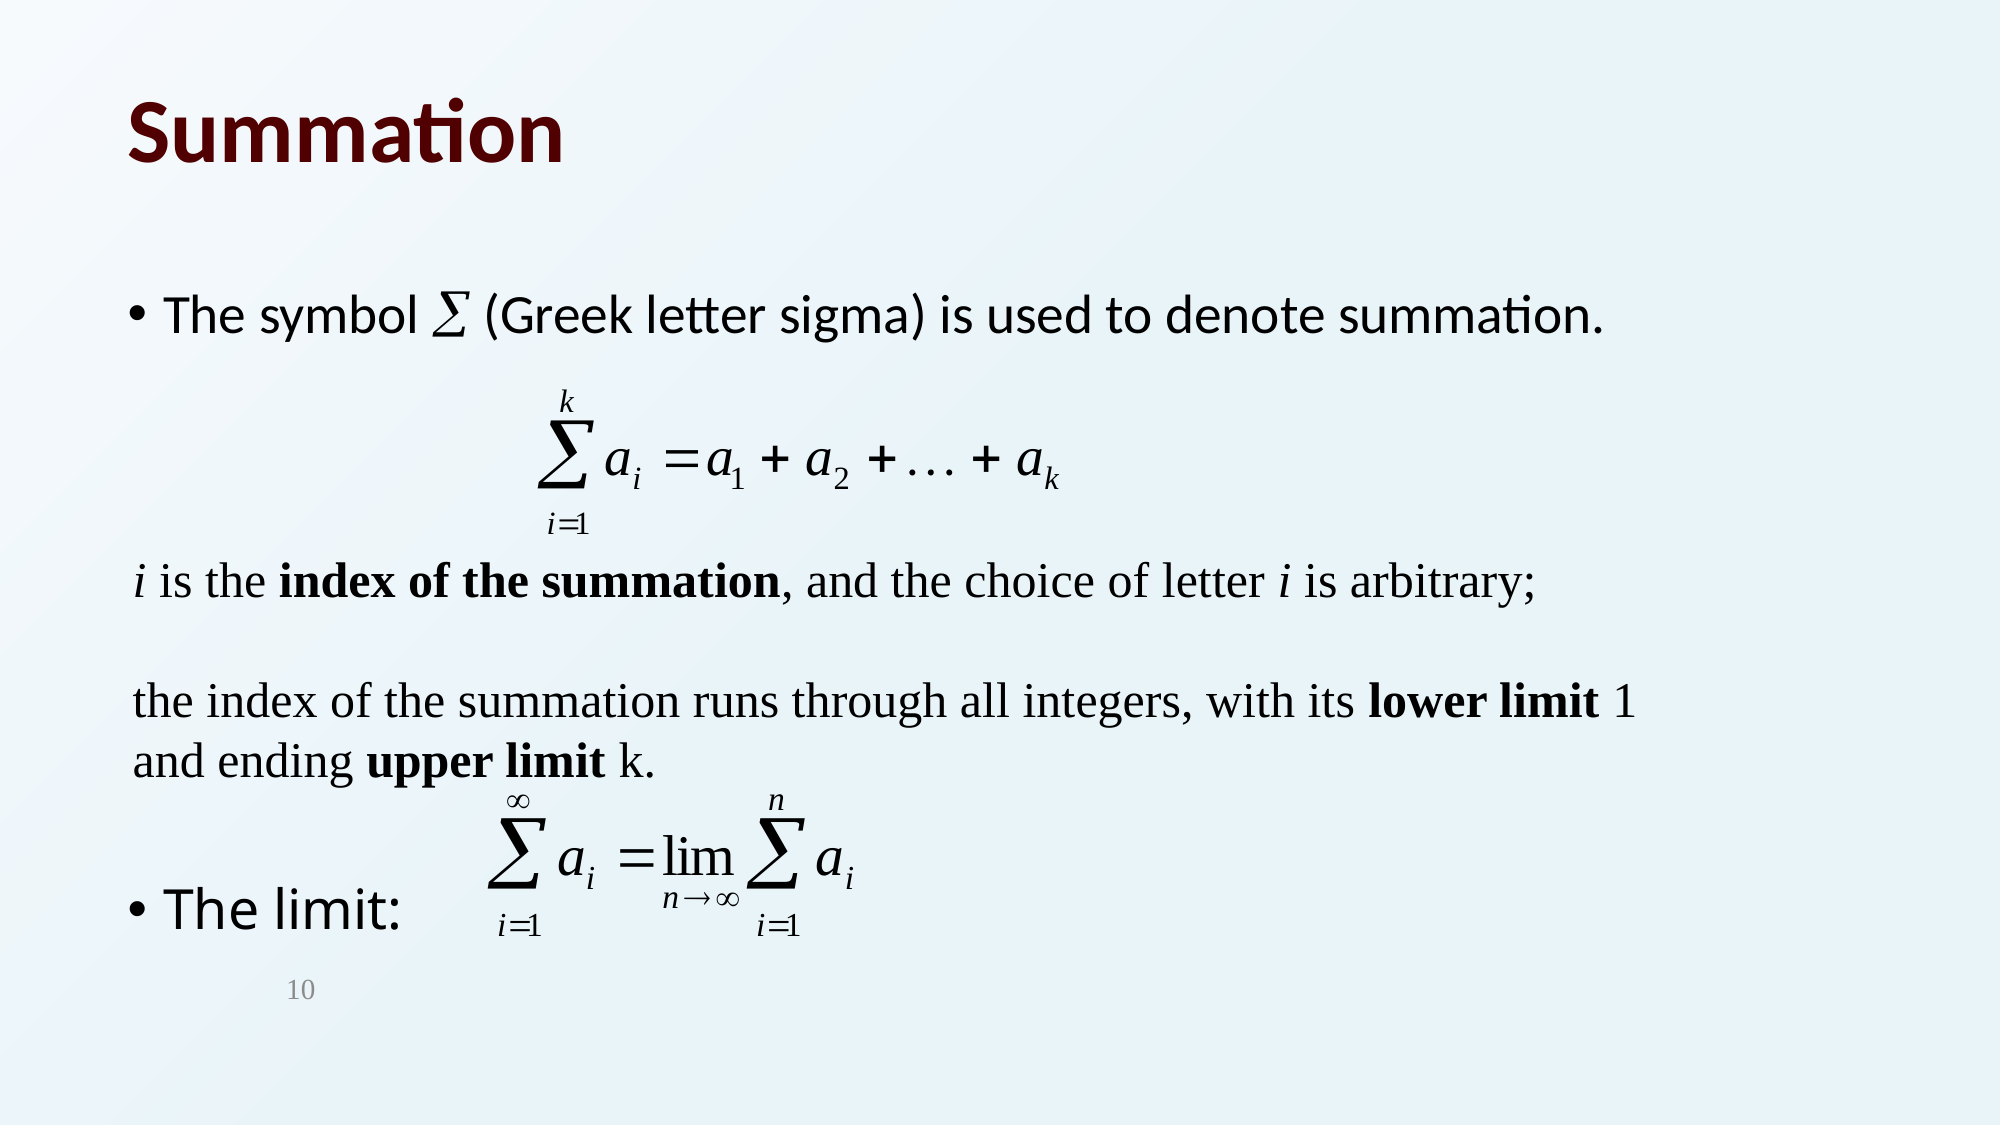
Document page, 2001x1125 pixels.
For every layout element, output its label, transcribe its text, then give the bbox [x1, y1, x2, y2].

title Summation [112, 0, 1606, 193]
list The symbol  (Greek letter sigma) is used to denote summation. The limit: [112, 277, 1900, 953]
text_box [530, 382, 1063, 541]
slide_number 10 [0, 957, 331, 1018]
text_box i is the index of the summation, and the choice of letter i is arbitrary; the index of the summation runs through all integers, with its lower limit 1 and ending upper limit k. [117, 540, 1900, 795]
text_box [480, 779, 864, 943]
